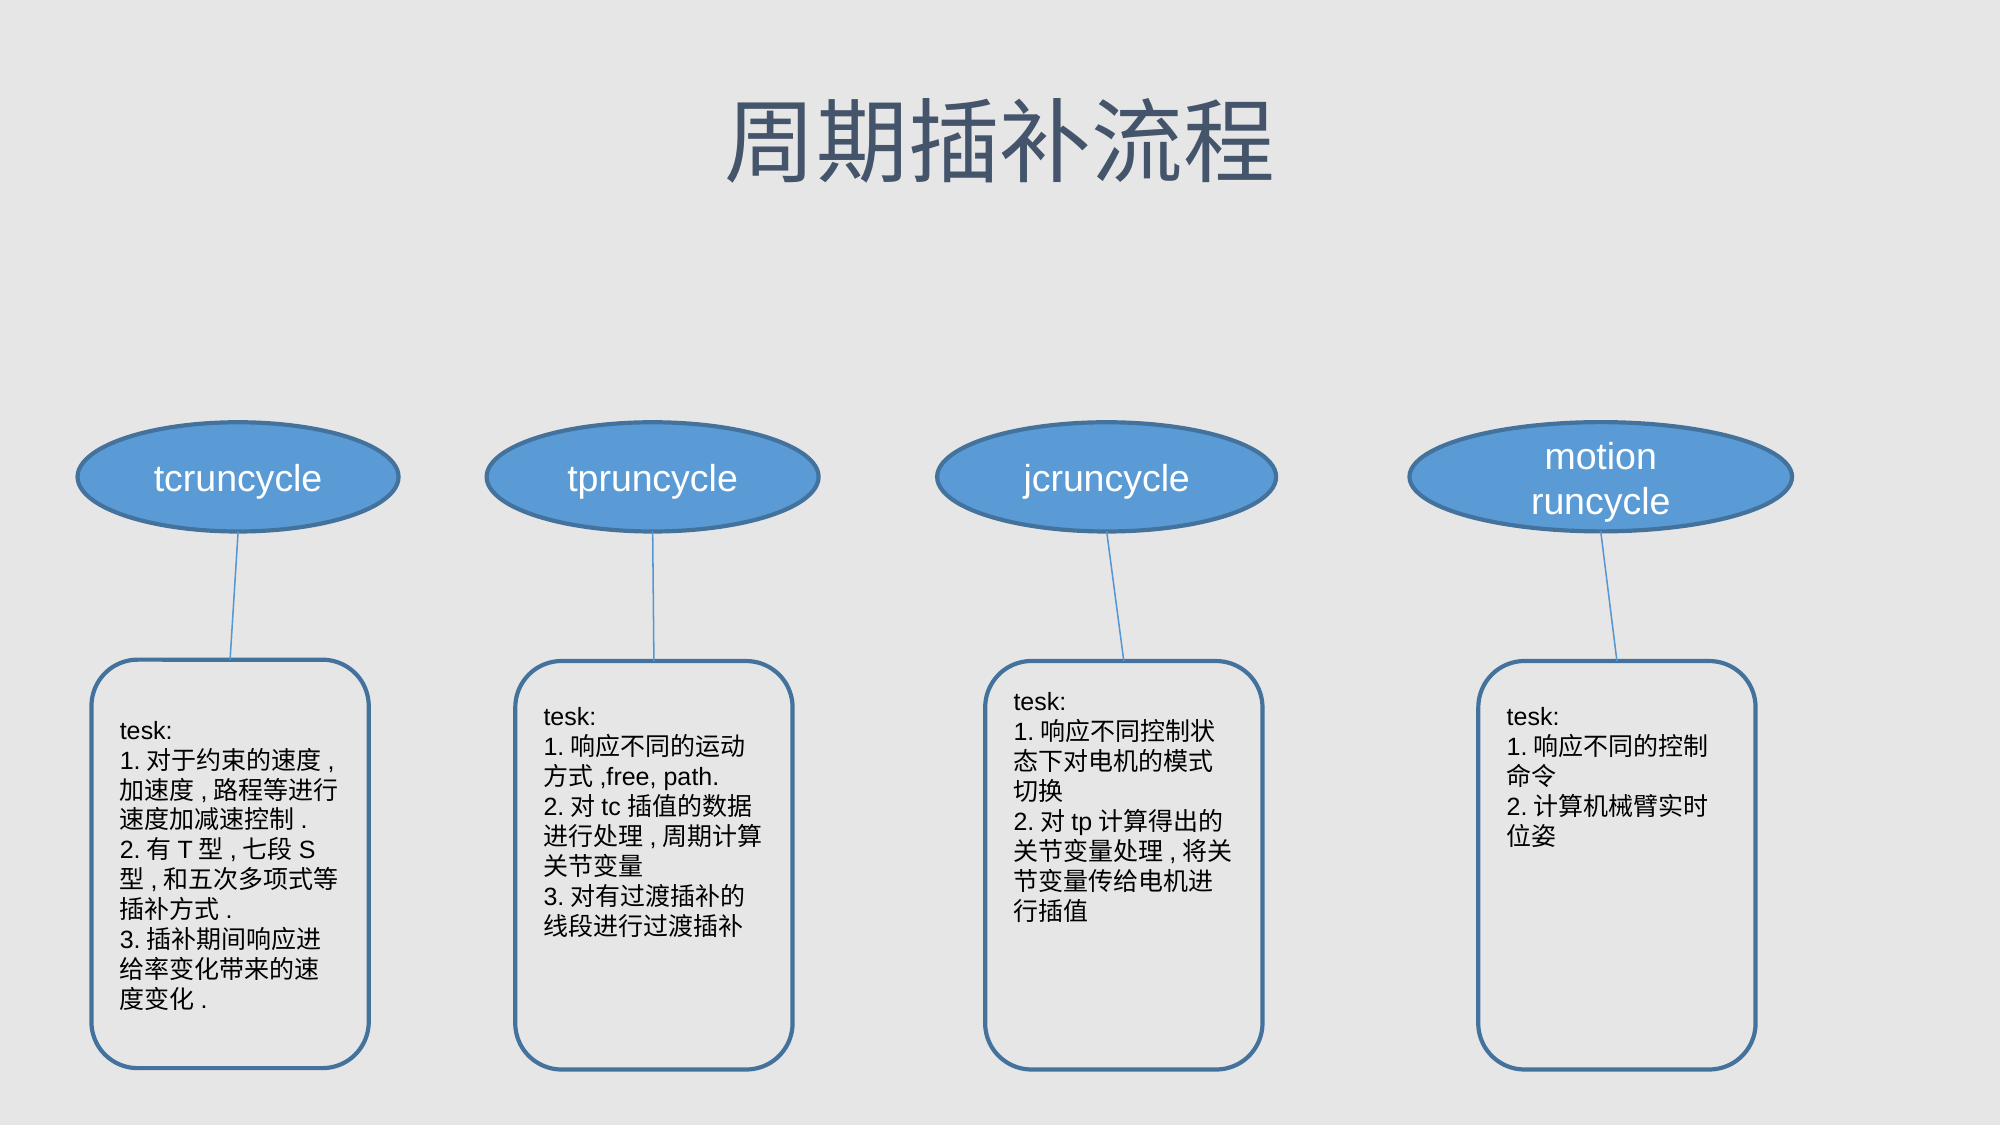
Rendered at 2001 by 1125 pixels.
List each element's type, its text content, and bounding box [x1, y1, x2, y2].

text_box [1600, 531, 1618, 662]
text_box tesk: 1.响应不同的控制命令 2.计算机械臂实时位姿 [1476, 658, 1758, 1072]
text_box tcruncycle [75, 420, 401, 534]
text_box tesk: 1.响应不同的运动方式,free, path. 2.对tc插值的数据进行处理,周期计算关节变量 3.对有过渡插补的线段进行过渡插补 [513, 658, 795, 1072]
text_box tpruncycle [484, 420, 821, 534]
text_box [1106, 531, 1125, 662]
text_box motion runcycle [1407, 420, 1795, 534]
text_box jcruncycle [935, 420, 1279, 534]
text_box tesk: 1.对于约束的速度,加速度,路程等进行速度加减速控制. 2.有T型,七段S型,和五次多项式等插补方式. 3.插补期间响应进给率变化带来的速度变化. [89, 657, 371, 1071]
text_box tesk: 1.响应不同控制状态下对电机的模式切换 2.对tp计算得出的关节变量处理,将关节变量传给电机进行插值 [983, 658, 1265, 1072]
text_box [229, 531, 239, 660]
title 周期插补流程 [99, 44, 1901, 233]
